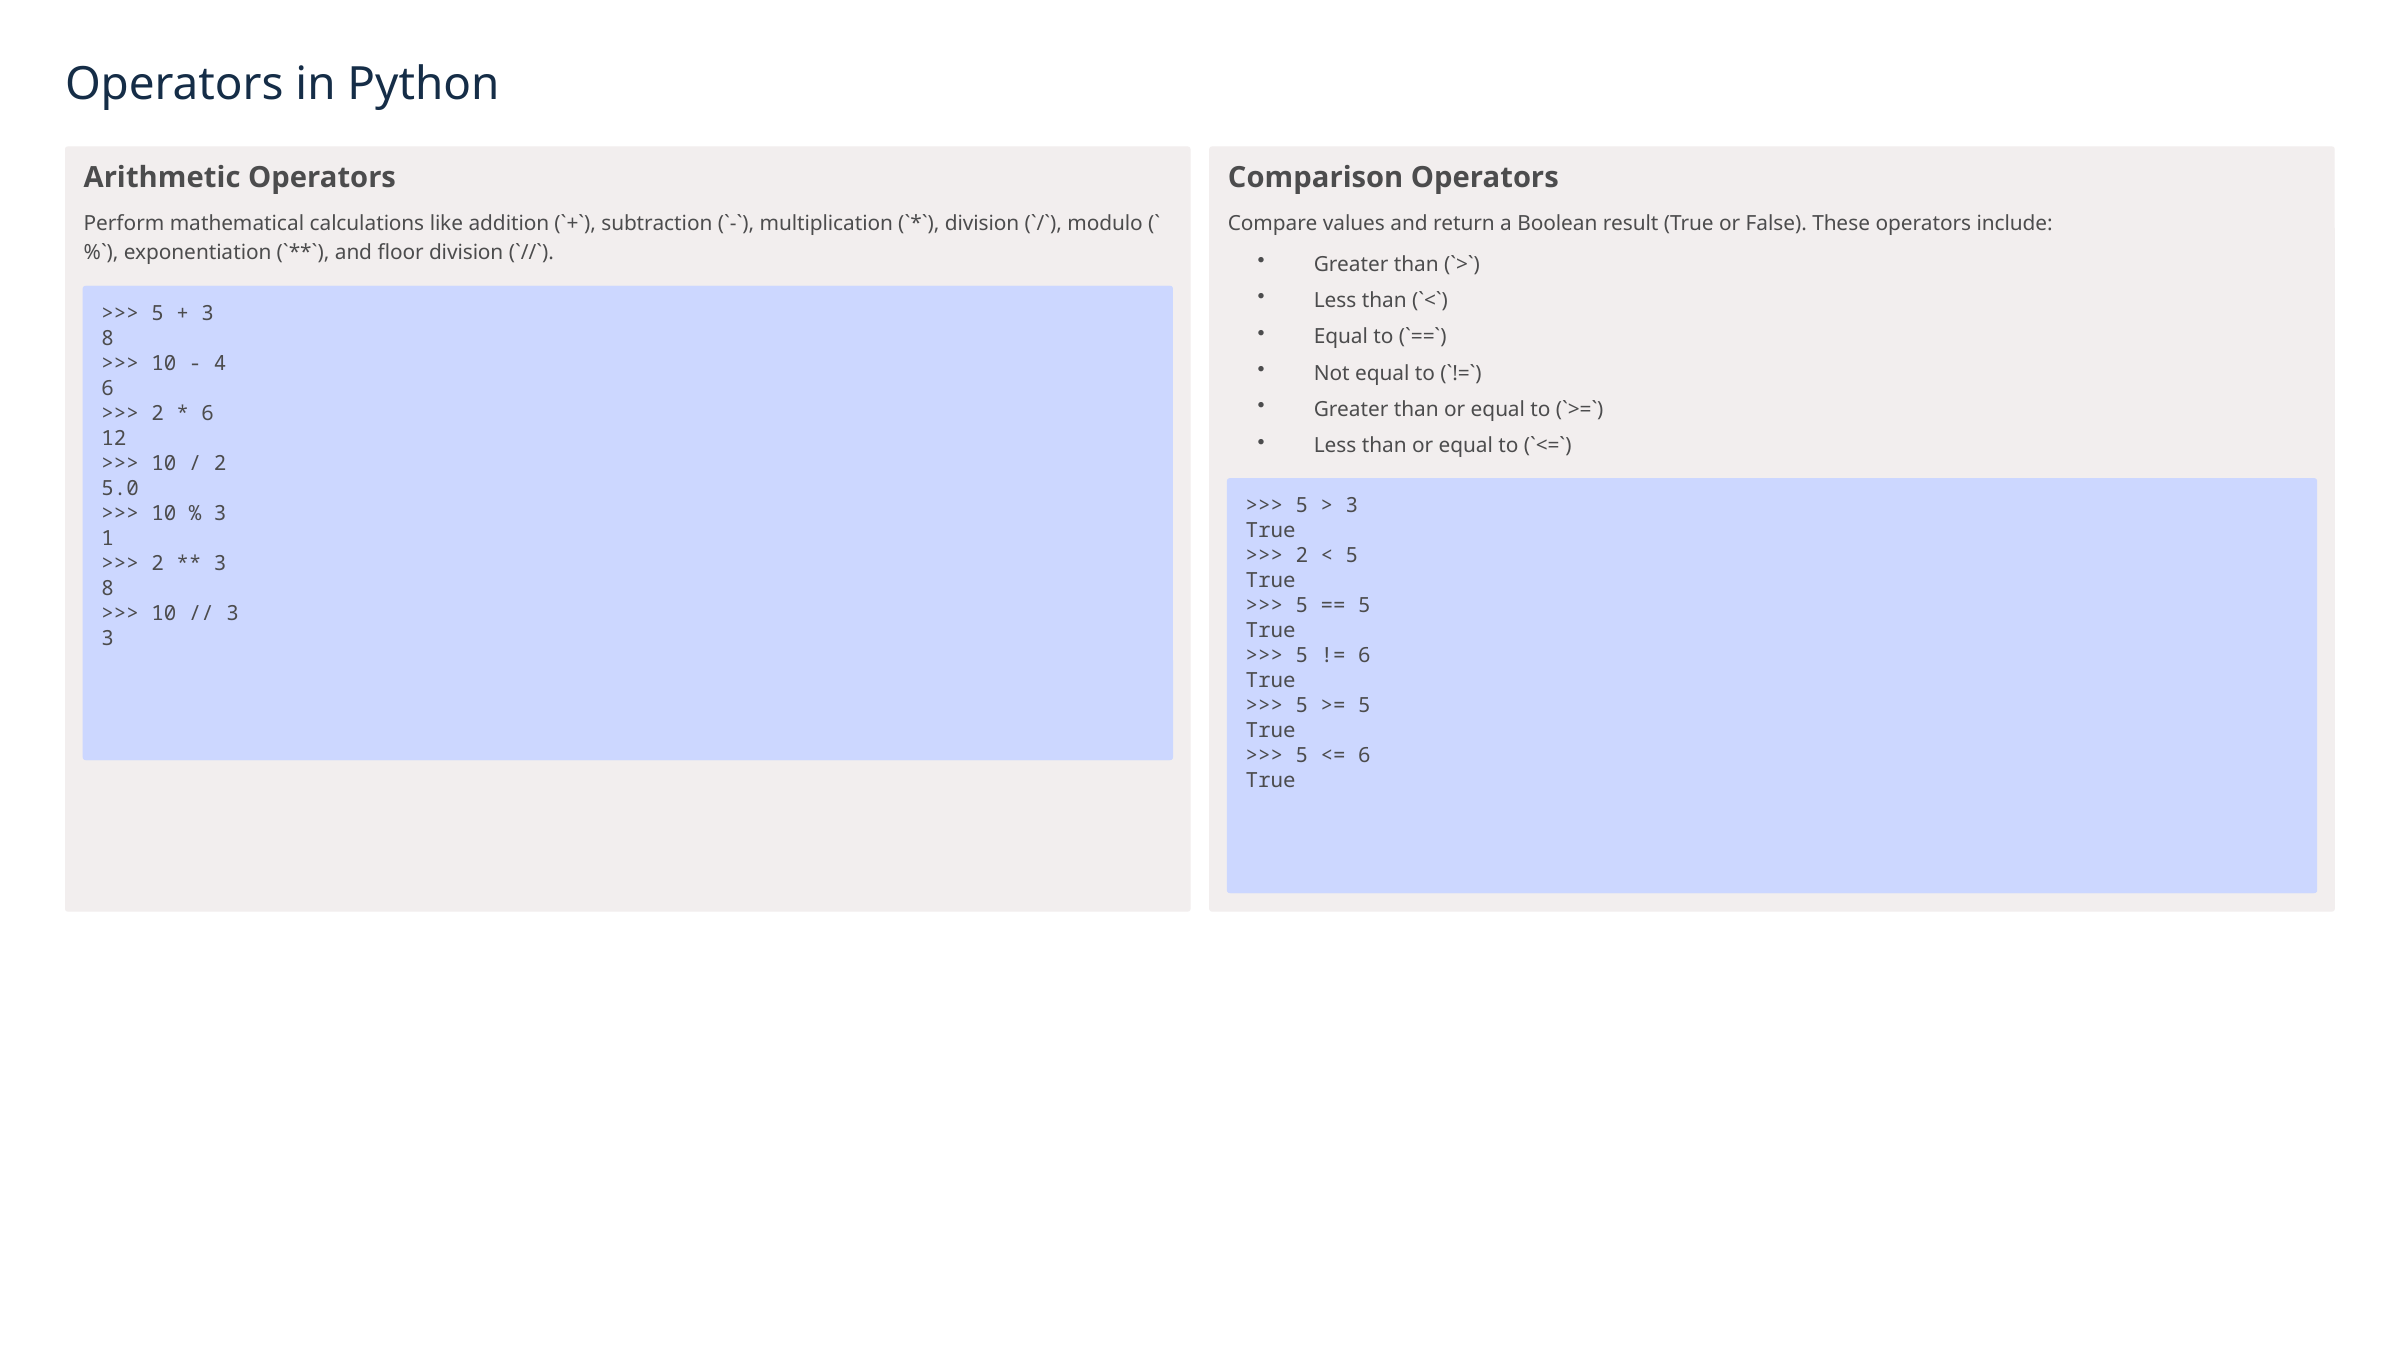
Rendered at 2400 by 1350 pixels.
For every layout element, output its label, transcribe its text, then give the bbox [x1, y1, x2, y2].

text_box Operators in Python [65, 51, 531, 110]
text_box Less than (`<`) [1257, 282, 2317, 313]
text_box [82, 285, 1174, 761]
text_box Less than or equal to (`<=`) [1257, 427, 2317, 458]
text_box Arithmetic Operators [83, 165, 317, 194]
text_box Equal to (`==`) [1257, 318, 2317, 349]
text_box Greater than (`>`) [1257, 246, 2317, 276]
text_box [1226, 478, 2318, 894]
text_box Not equal to (`!=`) [1257, 354, 2317, 385]
text_box Comparison Operators [1227, 165, 1461, 194]
text_box Perform mathematical calculations like addition (`+`), subtraction (`-`), multiplication (`*`), division (`/`), modulo (`%`), exponentiation (`**`), and floor division (`//`). [83, 205, 1173, 265]
text_box >>> 5 > 3 True >>> 2 < 5 True >>> 5 == 5 True >>> 5 != 6 True >>> 5 >= 5 True >>> 5 <= 6 True [1245, 492, 2299, 879]
text_box [65, 146, 1191, 912]
text_box Compare values and return a Boolean result (True or False). These operators include: [1227, 205, 2317, 235]
text_box >>> 5 + 3 8 >>> 10 - 4 6 >>> 2 * 6 12 >>> 10 / 2 5.0 >>> 10 % 3 1 >>> 2 ** 3 8 >>> 10 // 3 3 [101, 299, 1155, 747]
text_box [1209, 146, 2335, 912]
text_box Greater than or equal to (`>=`) [1257, 391, 2317, 421]
